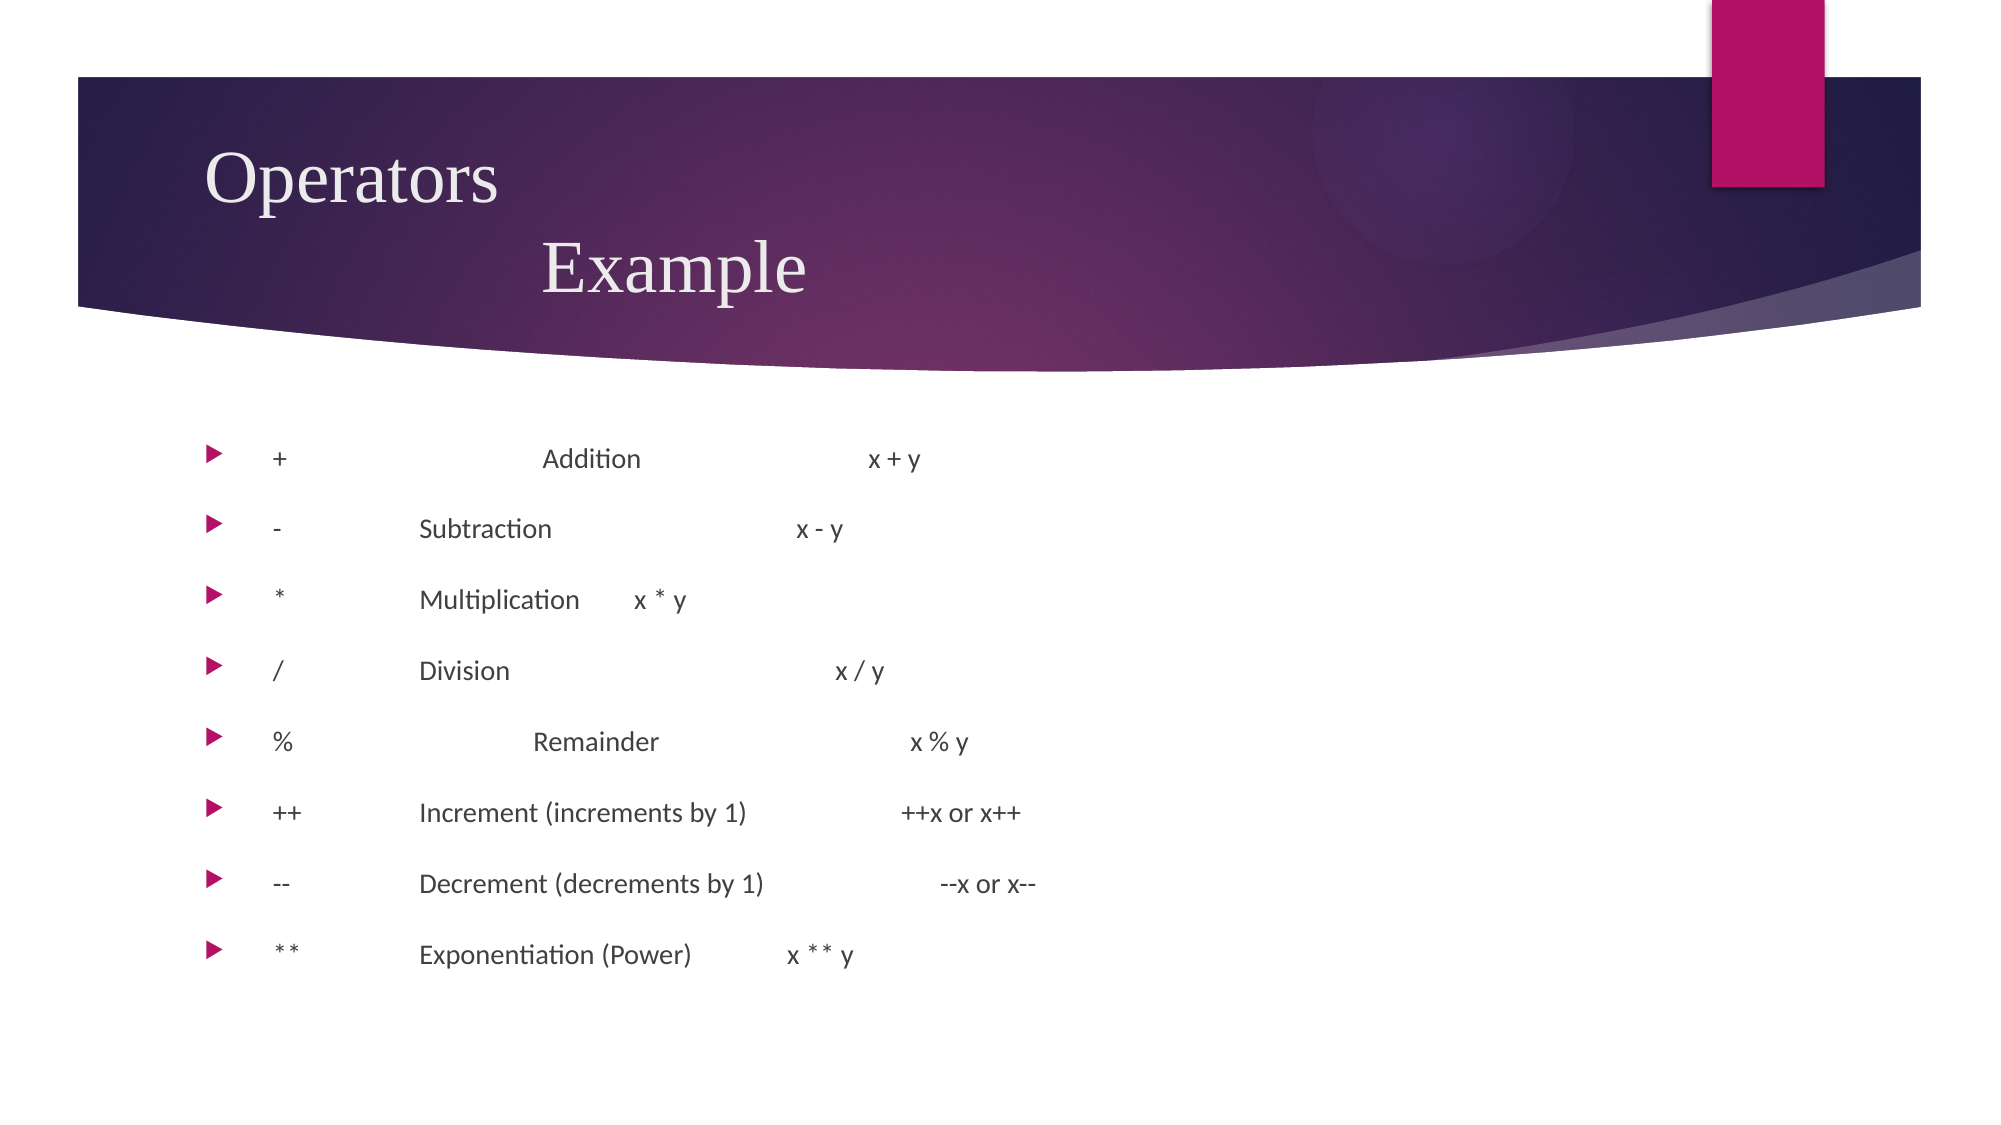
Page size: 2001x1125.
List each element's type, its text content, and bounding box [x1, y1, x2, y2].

title Operators Example [189, 159, 1627, 276]
list + Addition x + y - Subtraction x - y * Multiplication x * y / Division x / y % Remainder x % y ++ Increment (increments by 1) ++x or x++ -- Decrement (decrements by 1) --x or x-- ** Exponentiation (Power) x ** y [189, 427, 1638, 988]
